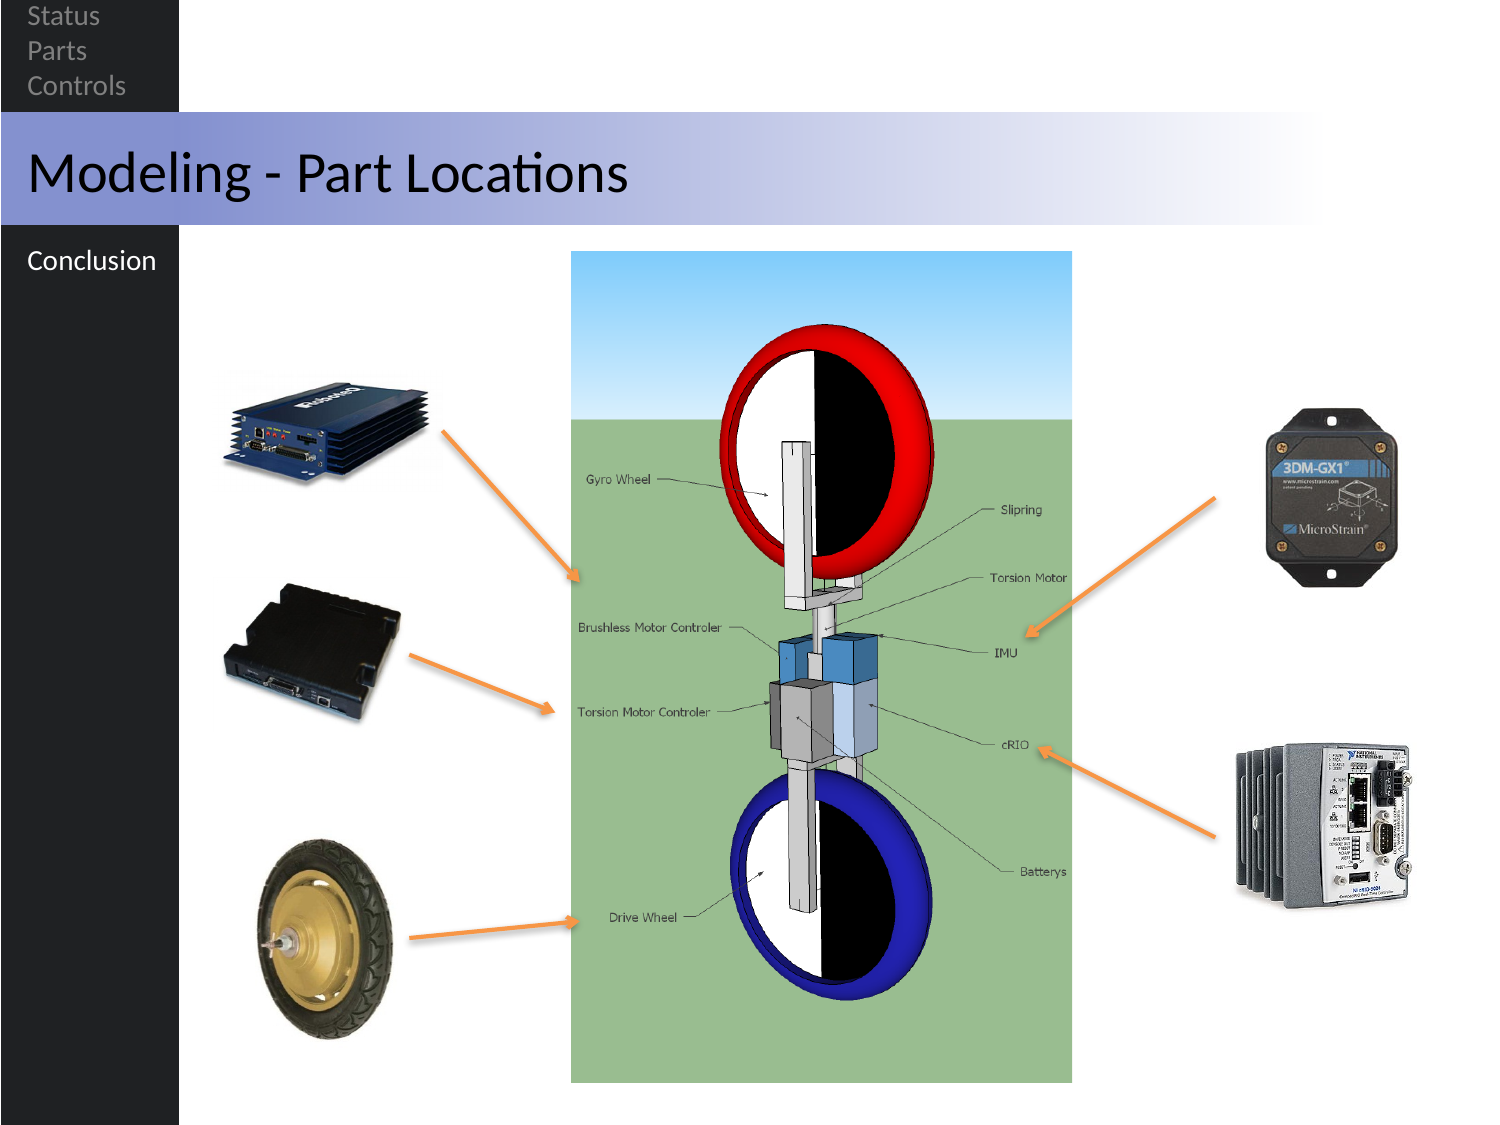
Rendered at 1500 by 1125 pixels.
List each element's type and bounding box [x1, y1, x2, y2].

text_box [1024, 497, 1216, 638]
text_box [1037, 746, 1216, 838]
picture [1, 0, 1499, 1125]
text_box [409, 920, 581, 939]
text_box [409, 654, 556, 713]
text_box [442, 430, 581, 583]
